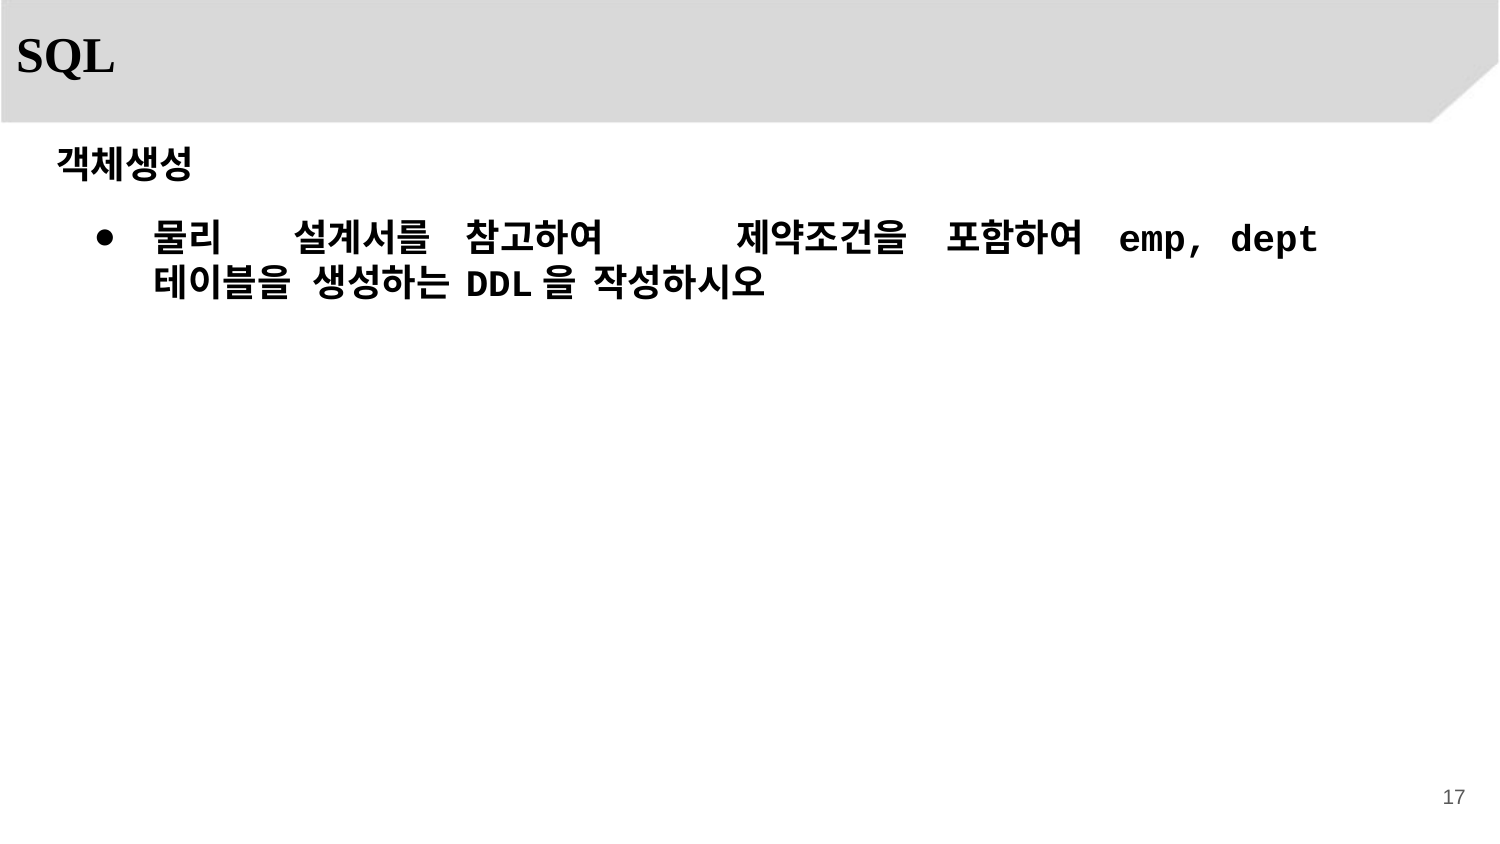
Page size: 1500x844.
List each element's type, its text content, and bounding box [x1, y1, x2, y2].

slide_number 17 [1436, 783, 1473, 844]
picture [0, 0, 1500, 124]
text_box SQL 객체생성 물리 설계서를 참고하여 제약조건을 포함하여 emp, dept 테이블을 생성하는 DDL을 작성하시오 [14, 20, 1356, 304]
